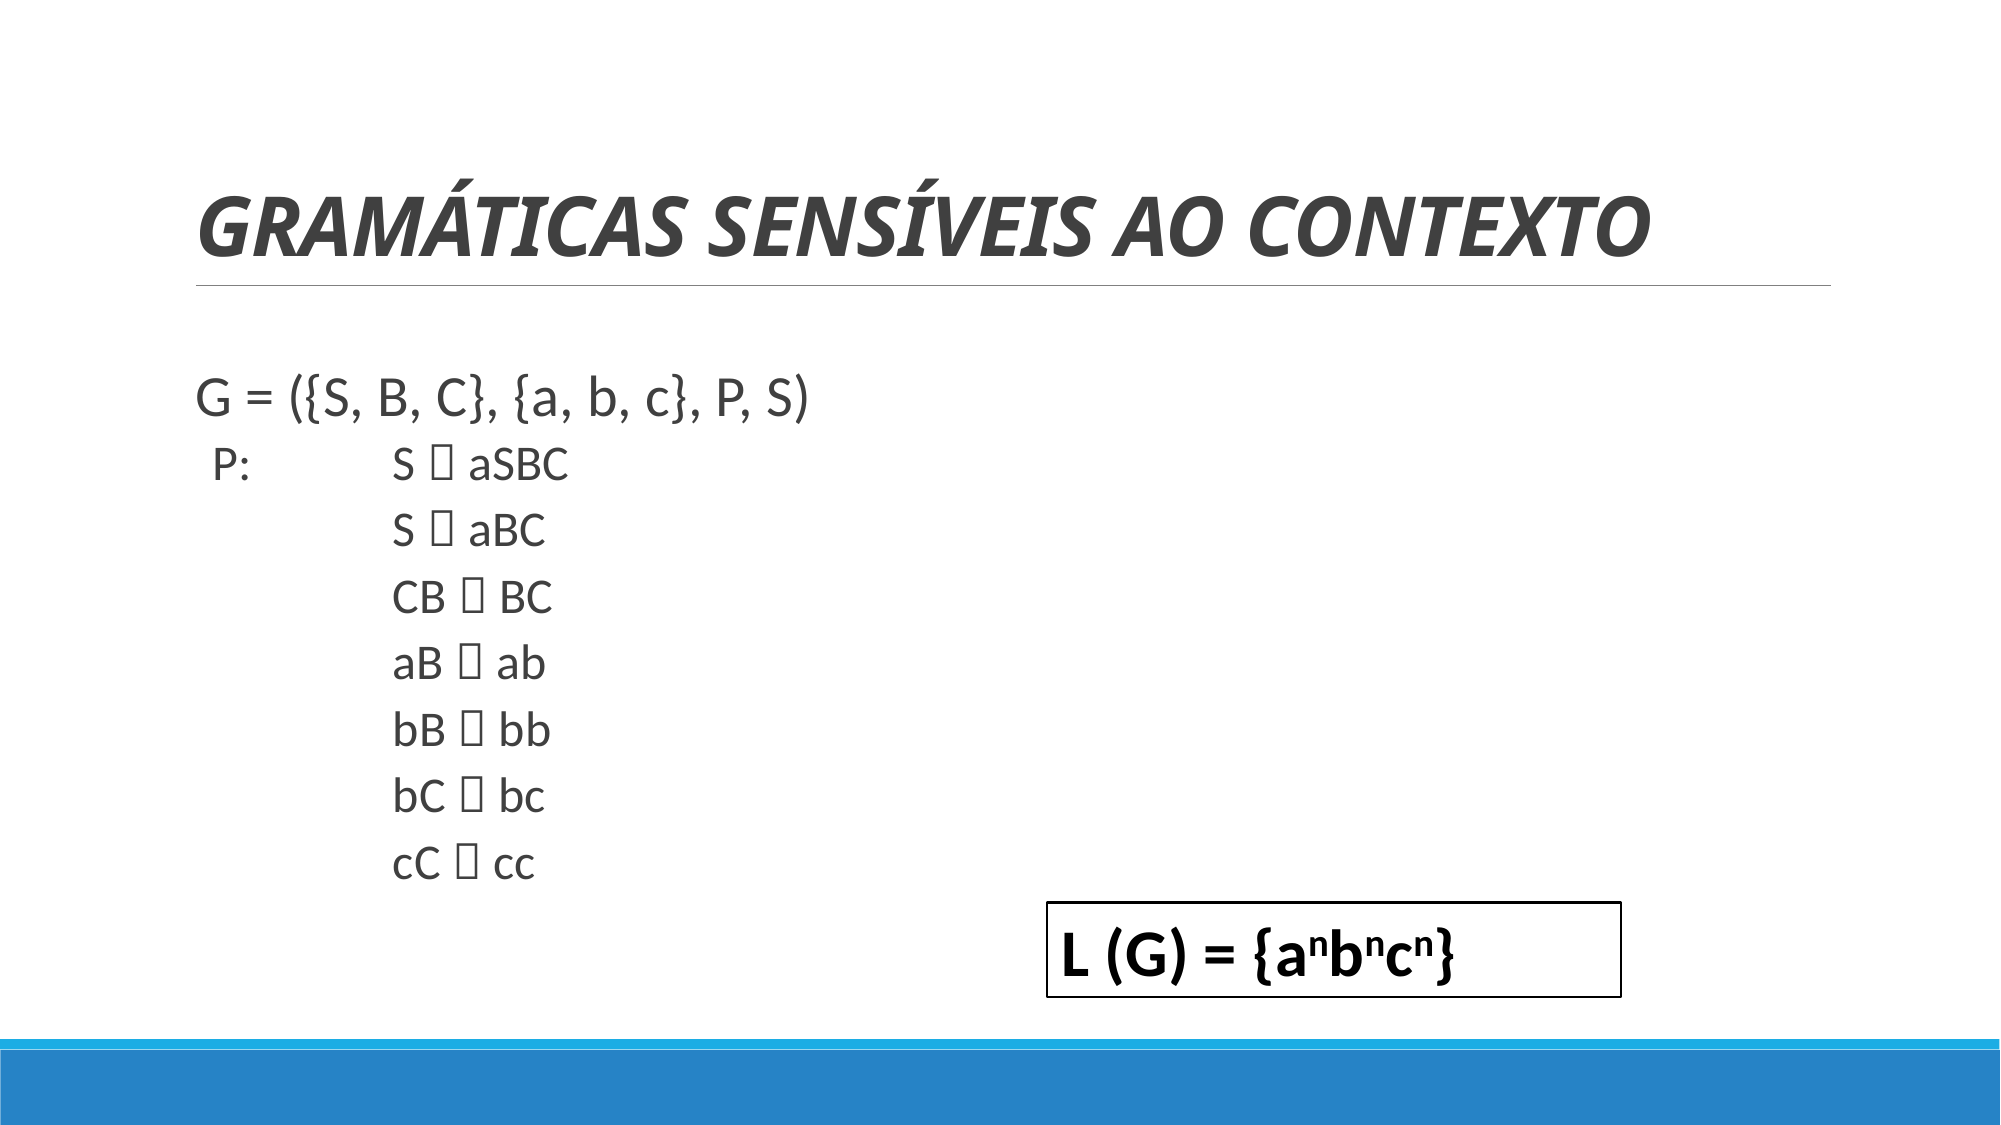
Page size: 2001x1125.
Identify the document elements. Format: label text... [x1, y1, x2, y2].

list G = ({S, B, C}, {a, b, c}, P, S) P: S  aSBC S  aBC CB  BC aB  ab bB  bb bC  bc cC  cc [180, 358, 1830, 963]
title GRAMÁTICAS SENSÍVEIS AO CONTEXTO [180, 106, 1675, 282]
text_box L (G) = {anbncn} [1046, 901, 1622, 998]
